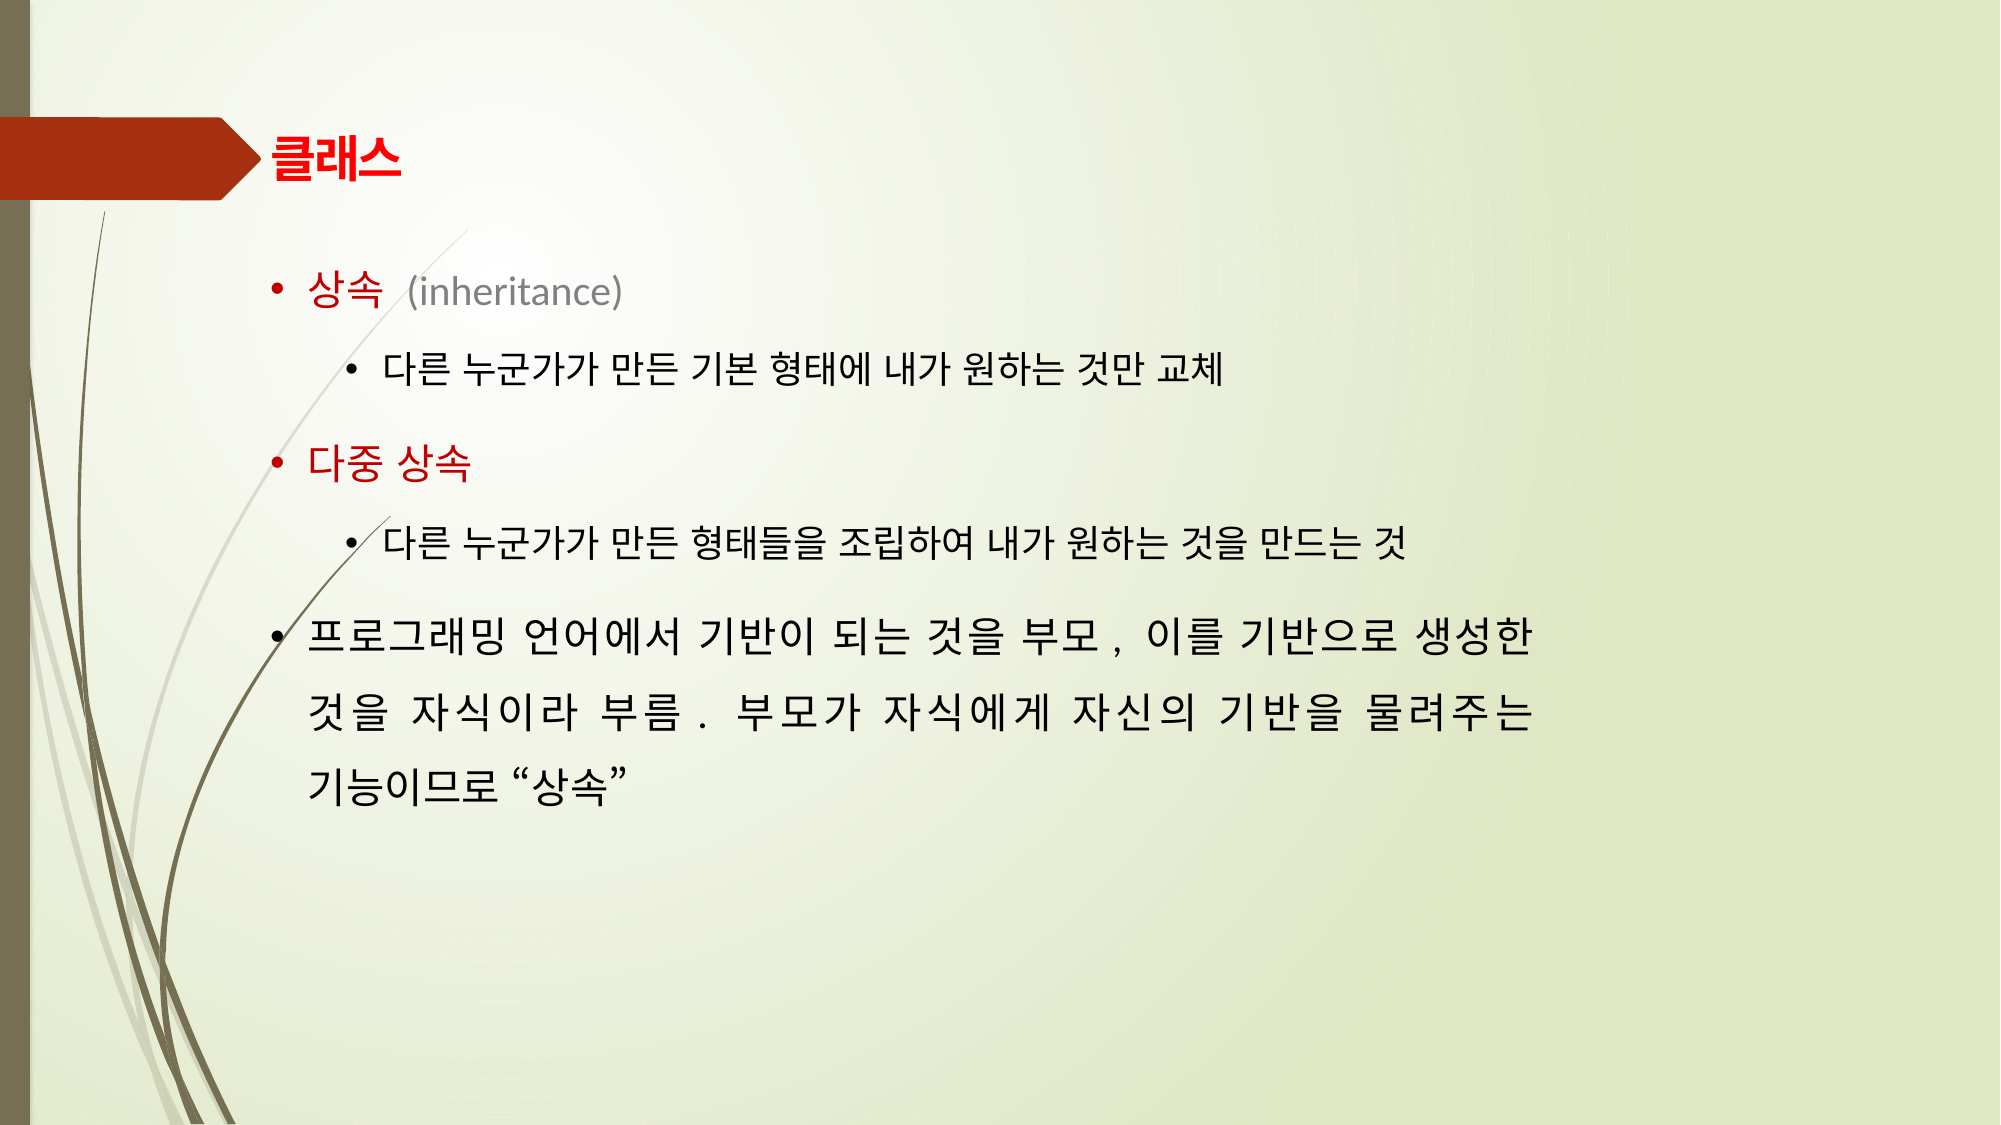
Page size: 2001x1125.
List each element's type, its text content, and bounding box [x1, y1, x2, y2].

text_box 클래스 [255, 118, 1533, 197]
text_box 상속 (inheritance) 다른 누군가가 만든 기본 형태에 내가 원하는 것만 교체 다중 상속 다른 누군가가 만든 형태들을 조립하여 내가 원하는 것을 만드는 것 프로그래밍 언어에서 기반이 되는 것을 부모, 이를 기반으로 생성한 것을 자식이라 부름. 부모가 자식에게 자신의 기반을 물려주는 기능이므로 “상속” [255, 230, 1549, 1049]
